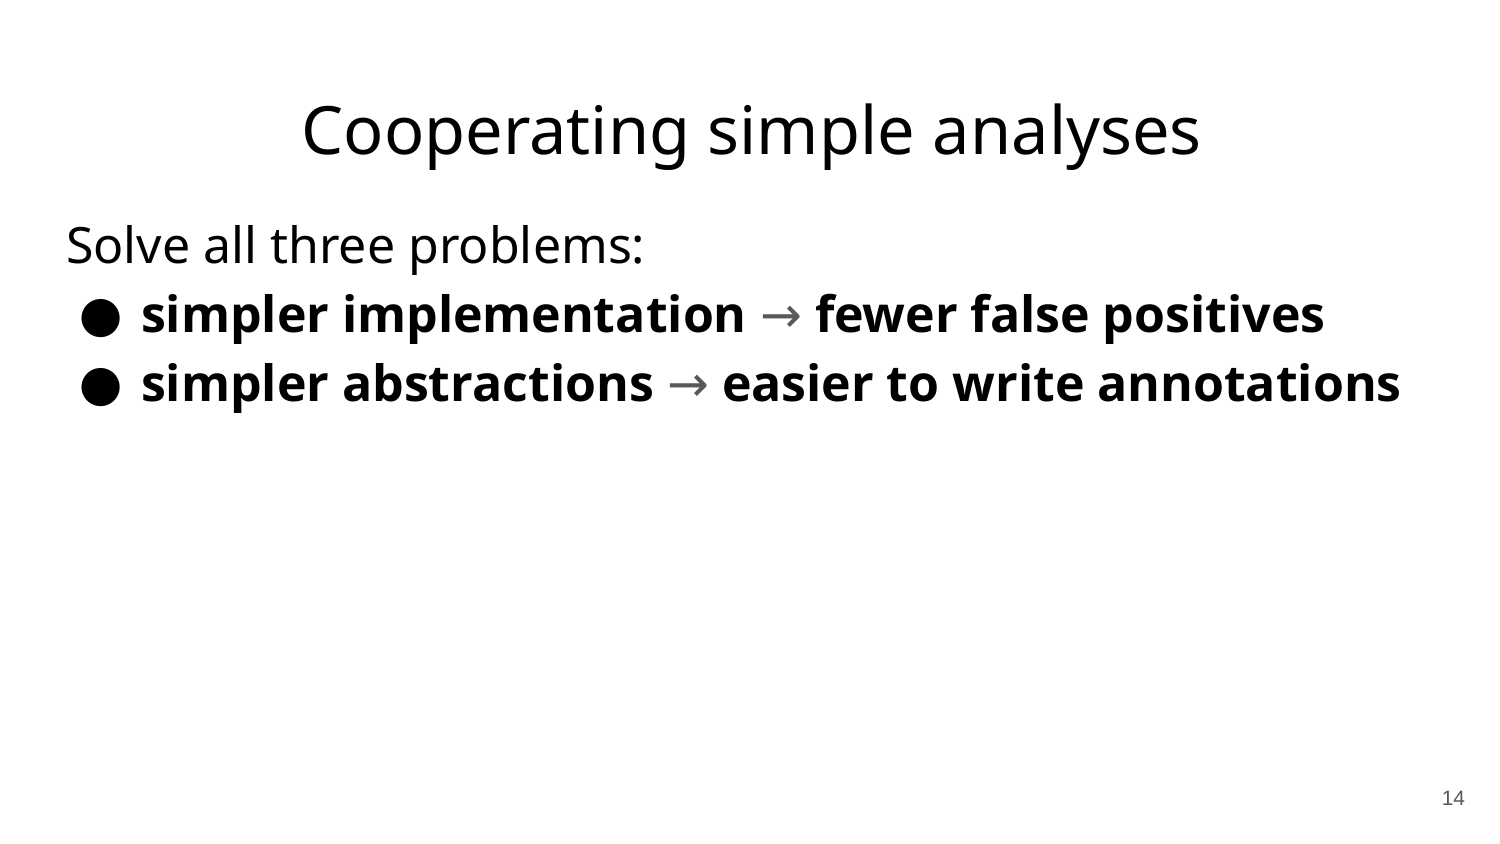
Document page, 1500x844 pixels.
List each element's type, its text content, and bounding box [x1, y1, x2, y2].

title Cooperating simple analyses [29, 72, 1474, 167]
list Solve all three problems: simpler implementation → fewer false positives simpler abstractions → easier to write annotations [51, 189, 1449, 288]
slide_number 14 [1389, 764, 1480, 830]
